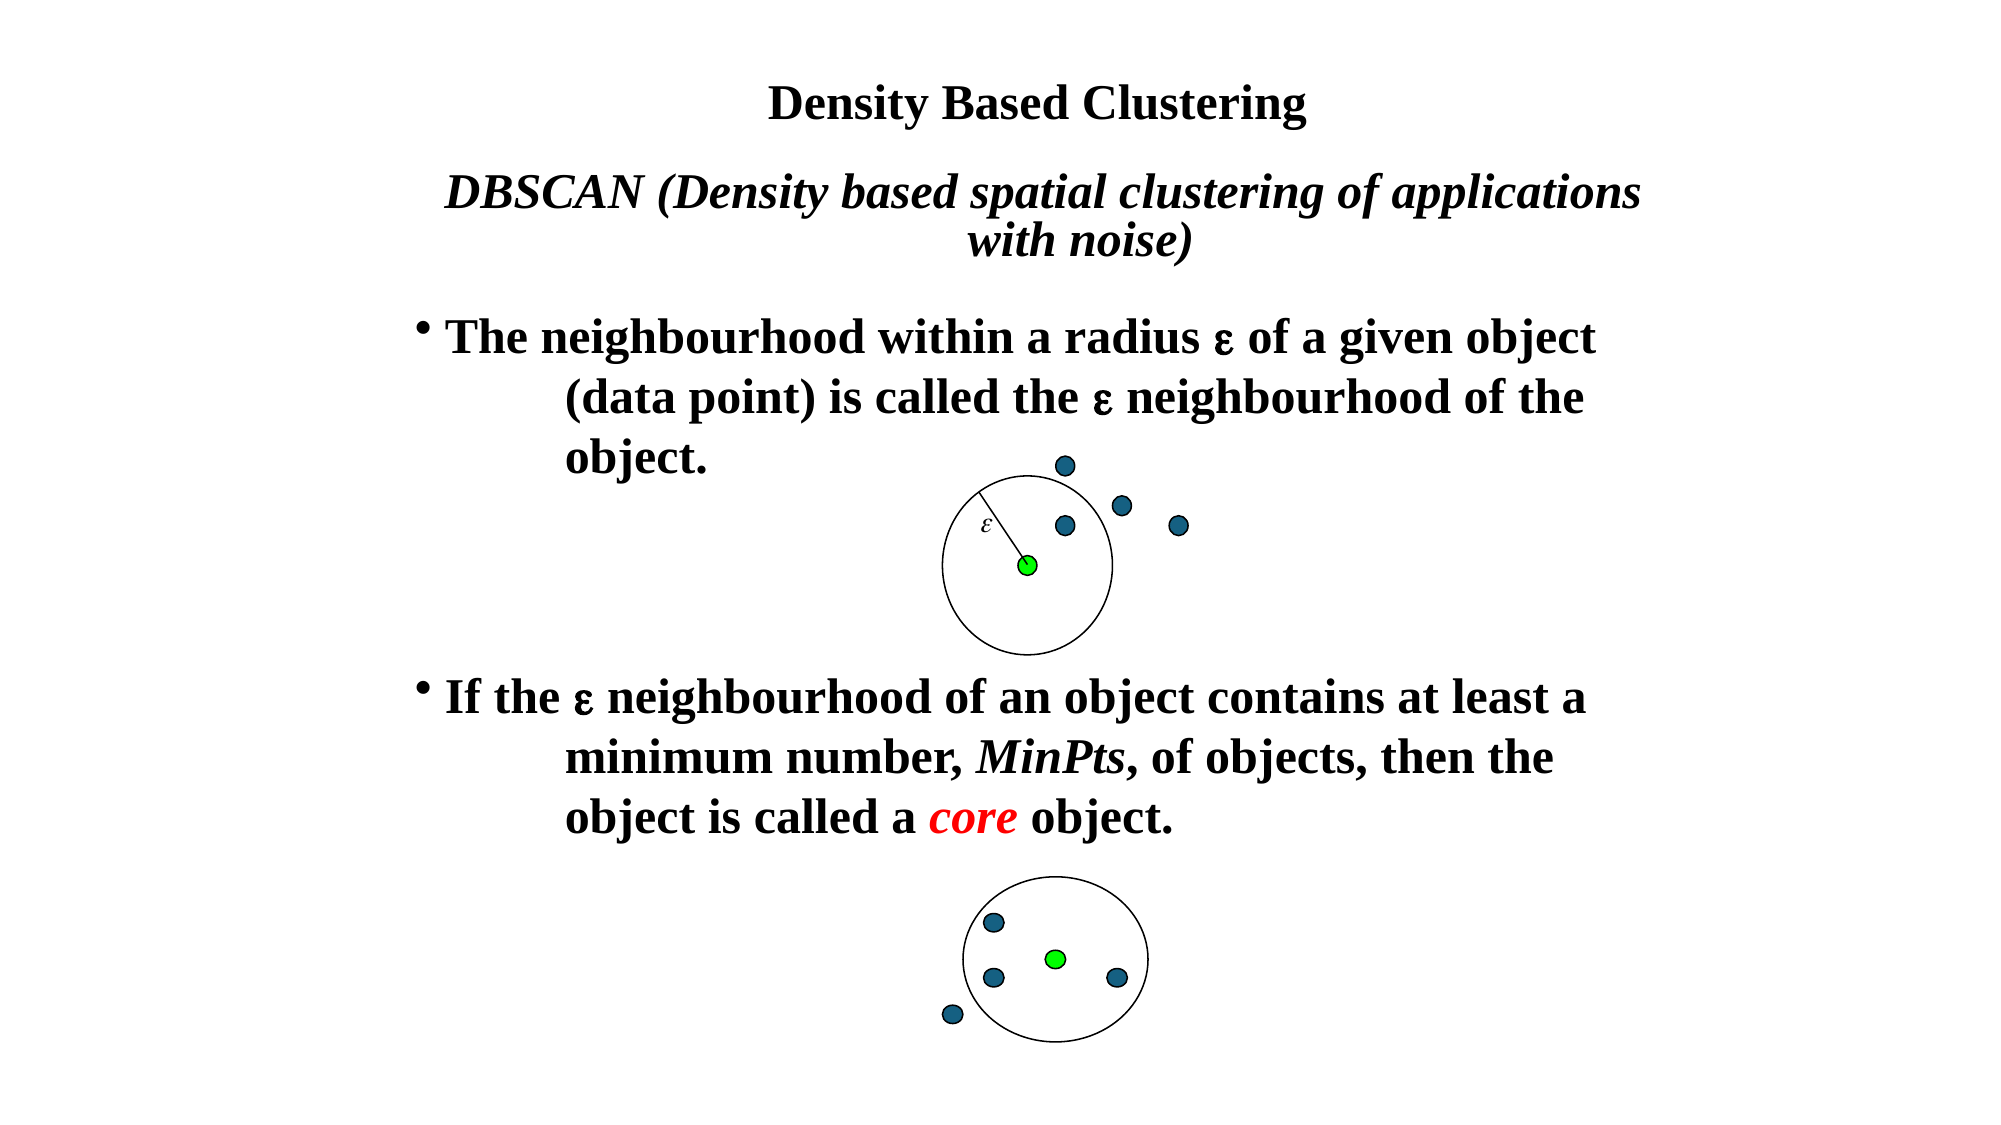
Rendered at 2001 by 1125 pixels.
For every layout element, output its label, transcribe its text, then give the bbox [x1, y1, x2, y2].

text_box Density Based Clustering [375, 62, 1700, 138]
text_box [941, 876, 1149, 1043]
text_box DBSCAN (Density based spatial clustering of applications with noise) [412, 162, 1675, 238]
text_box The neighbourhood within a radius  of a given object (data point) is called the  neighbourhood of the object. If the  neighbourhood of an object contains at least a minimum number, MinPts, of objects, then the object is called a core object. [399, 296, 1625, 852]
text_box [941, 455, 1189, 656]
